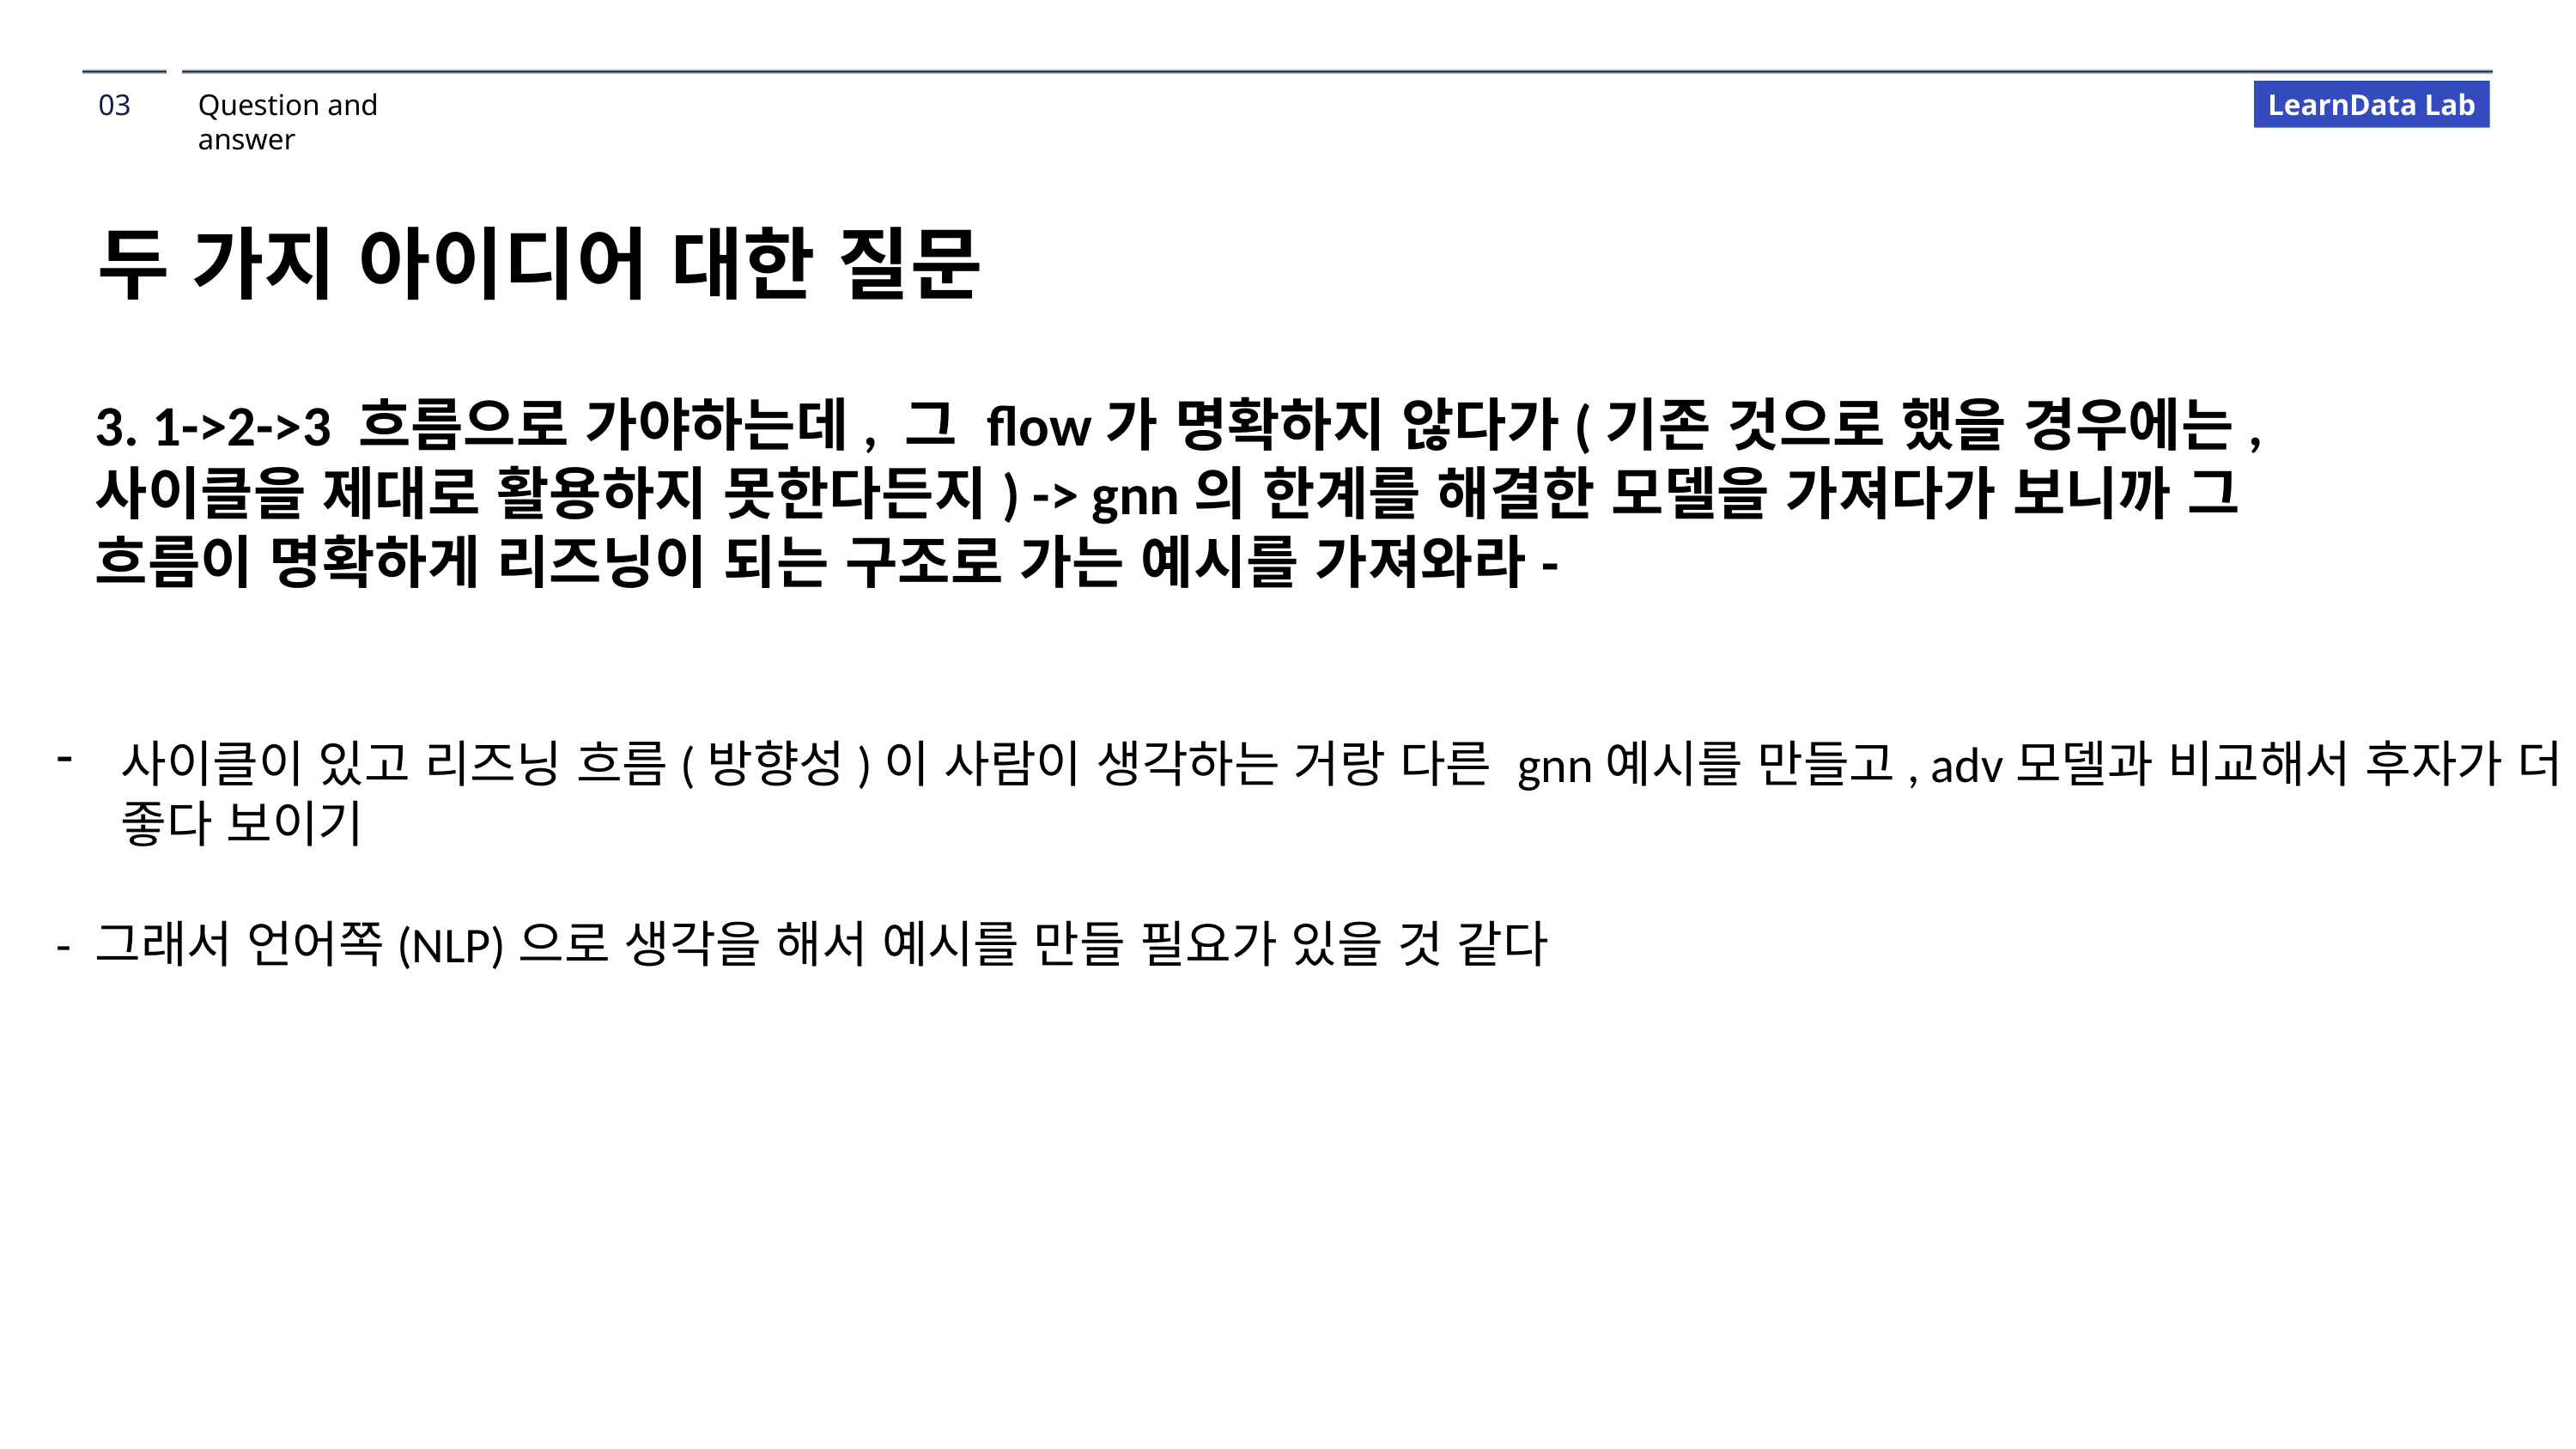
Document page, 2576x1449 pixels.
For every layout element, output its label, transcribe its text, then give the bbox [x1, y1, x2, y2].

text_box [82, 67, 167, 76]
text_box 사이클이 있고 리즈닝 흐름(방향성)이 사람이 생각하는 거랑 다른 gnn예시를 만들고, adv모델과 비교해서 후자가 더 좋다 보이기 - 그래서 언어쪽(NLP)으로 생각을 해서 예시를 만들 필요가 있을 것 같다 [43, 725, 2576, 1125]
text_box 03 [85, 82, 161, 128]
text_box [182, 67, 2493, 76]
text_box 두 가지 아이디어 대한 질문 [84, 207, 1342, 315]
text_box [185, 80, 2490, 142]
text_box 3. 1->2->3 흐름으로 가야하는데, 그 flow가 명확하지 않다가(기존 것으로 했을 경우에는, 사이클을 제대로 활용하지 못한다든지) -> gnn의 한계를 해결한 모델을 가져다가 보니까 그 흐름이 명확하게 리즈닝이 되는 구조로 가는 예시를 가져와라- [82, 382, 2340, 601]
